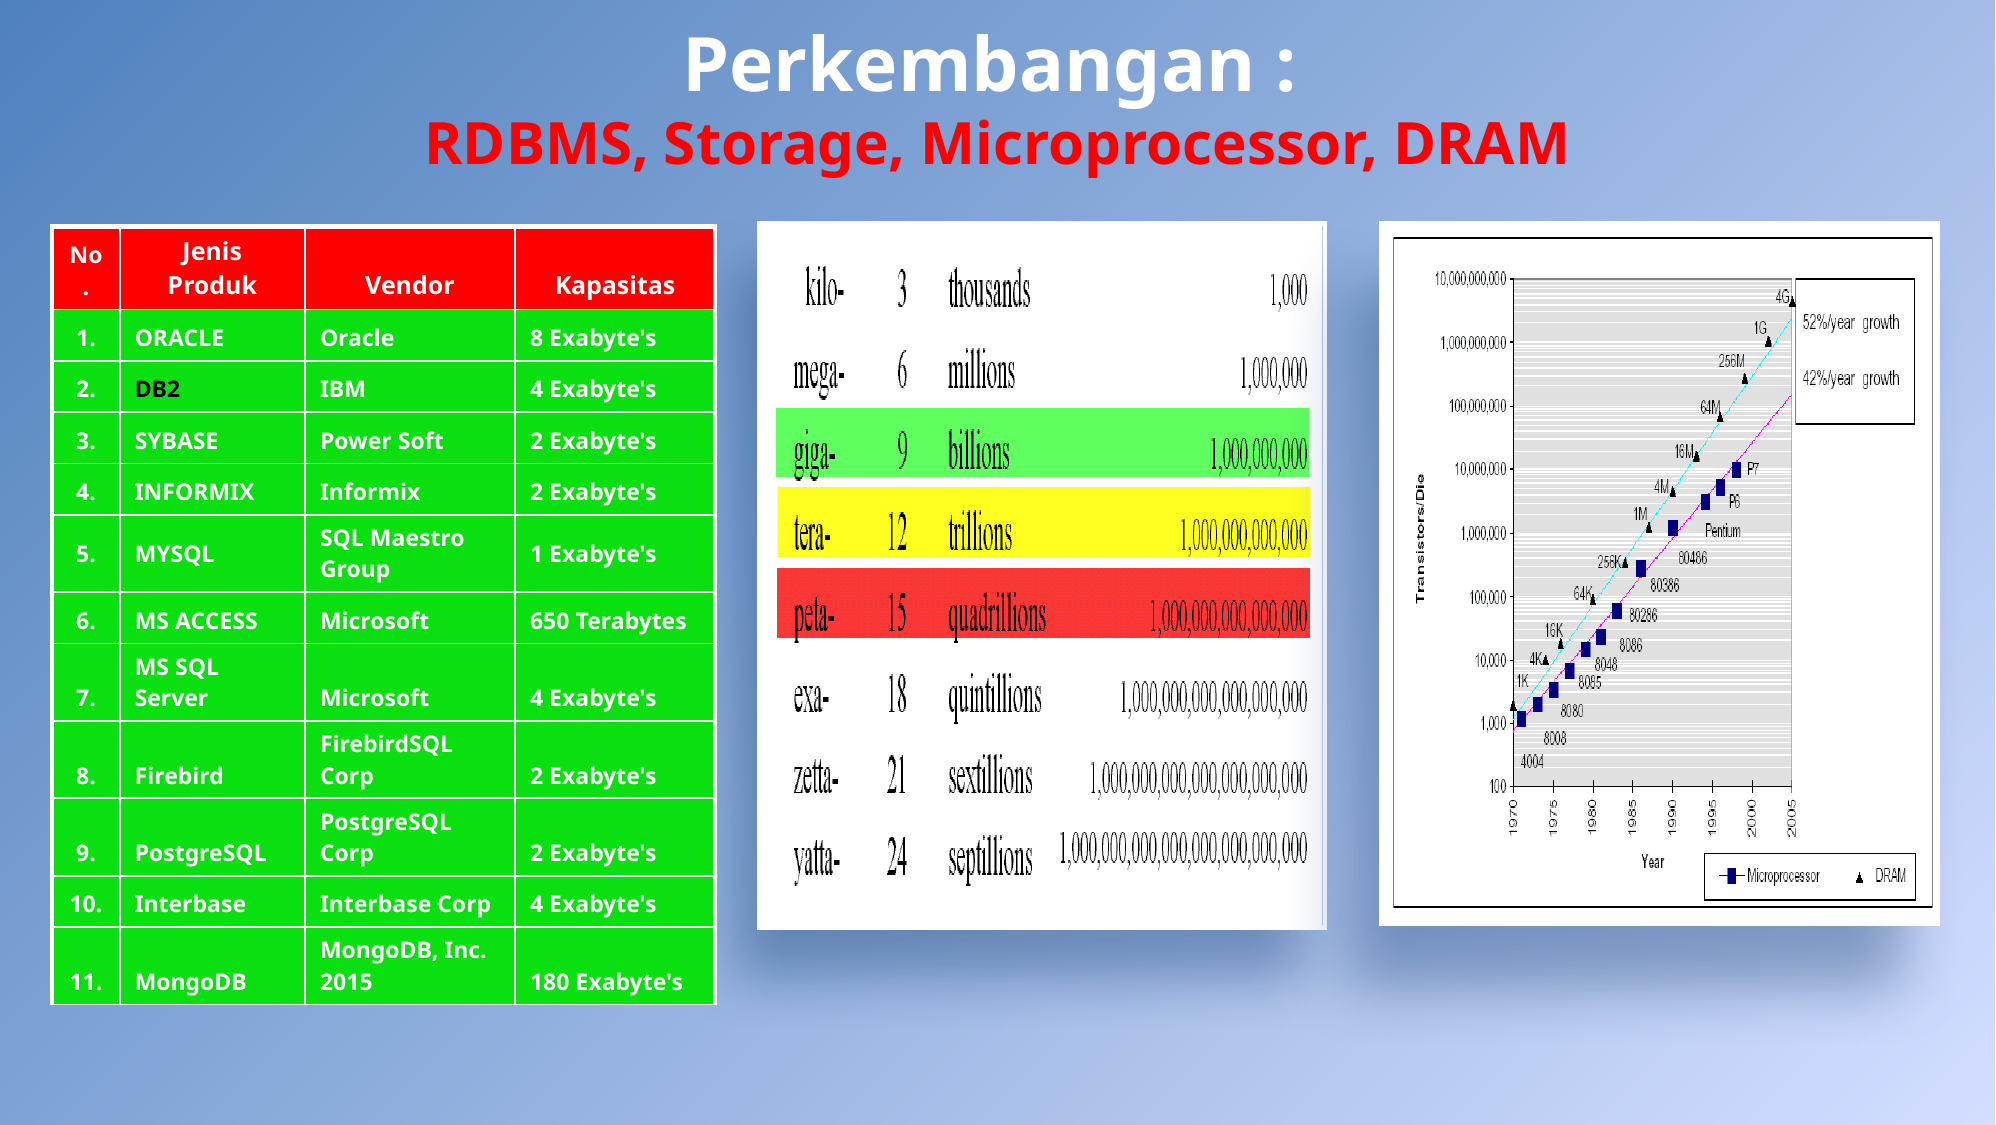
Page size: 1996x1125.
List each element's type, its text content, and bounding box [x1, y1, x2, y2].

table_cell 5. [54, 516, 119, 591]
table_cell MongoDB [121, 928, 304, 1004]
table_cell 3. [54, 413, 119, 463]
table_cell Microsoft [306, 644, 514, 720]
table_cell Microsoft [306, 593, 514, 643]
table_header No. [54, 229, 119, 309]
table_cell Informix [306, 464, 514, 514]
table_cell IBM [306, 362, 514, 411]
table_cell 180 Exabyte's [516, 928, 713, 1004]
table_cell 4. [54, 464, 119, 514]
table_cell PostgreSQL [121, 799, 304, 875]
table_cell 2 Exabyte's [516, 799, 713, 875]
table_header Vendor [306, 229, 514, 309]
table_cell FirebirdSQL Corp [306, 722, 514, 797]
table_cell 4 Exabyte's [516, 644, 713, 720]
table_cell ORACLE [121, 310, 304, 360]
table_cell MS SQL Server [121, 644, 304, 720]
table_cell 6. [54, 593, 119, 643]
table_cell MS ACCESS [121, 593, 304, 643]
table_cell 8 Exabyte's [516, 310, 713, 360]
table_header Kapasitas [516, 229, 713, 309]
table_cell SQL Maestro Group [306, 516, 514, 591]
table_cell 7. [54, 644, 119, 720]
table_cell 2 Exabyte's [516, 413, 713, 463]
table_cell 650 Terabytes [516, 593, 713, 643]
table_cell 8. [54, 722, 119, 797]
table_cell 10. [54, 877, 119, 926]
table_cell DB2 [121, 362, 304, 411]
table_cell 1 Exabyte's [516, 516, 713, 591]
table_cell 4 Exabyte's [516, 362, 713, 411]
table_cell 2 Exabyte's [516, 722, 713, 797]
title Perkembangan : RDBMS, Storage, Microprocessor, DRAM [99, 2, 1896, 190]
table_cell INFORMIX [121, 464, 304, 514]
table_cell SYBASE [121, 413, 304, 463]
table_cell 2. [54, 362, 119, 411]
picture [761, 225, 1323, 926]
picture [1383, 225, 1936, 922]
table_cell 9. [54, 799, 119, 875]
table_cell Interbase [121, 877, 304, 926]
table_cell 11. [54, 928, 119, 1004]
table_cell Oracle [306, 310, 514, 360]
table_header Jenis Produk [121, 229, 304, 309]
table_cell 2 Exabyte's [516, 464, 713, 514]
table_cell PostgreSQL Corp [306, 799, 514, 875]
table_cell 1. [54, 310, 119, 360]
table_cell MongoDB, Inc. 2015 [306, 928, 514, 1004]
table_cell MYSQL [121, 516, 304, 591]
table_cell Power Soft [306, 413, 514, 463]
table_cell Firebird [121, 722, 304, 797]
table_cell Interbase Corp [306, 877, 514, 926]
table_cell 4 Exabyte's [516, 877, 713, 926]
